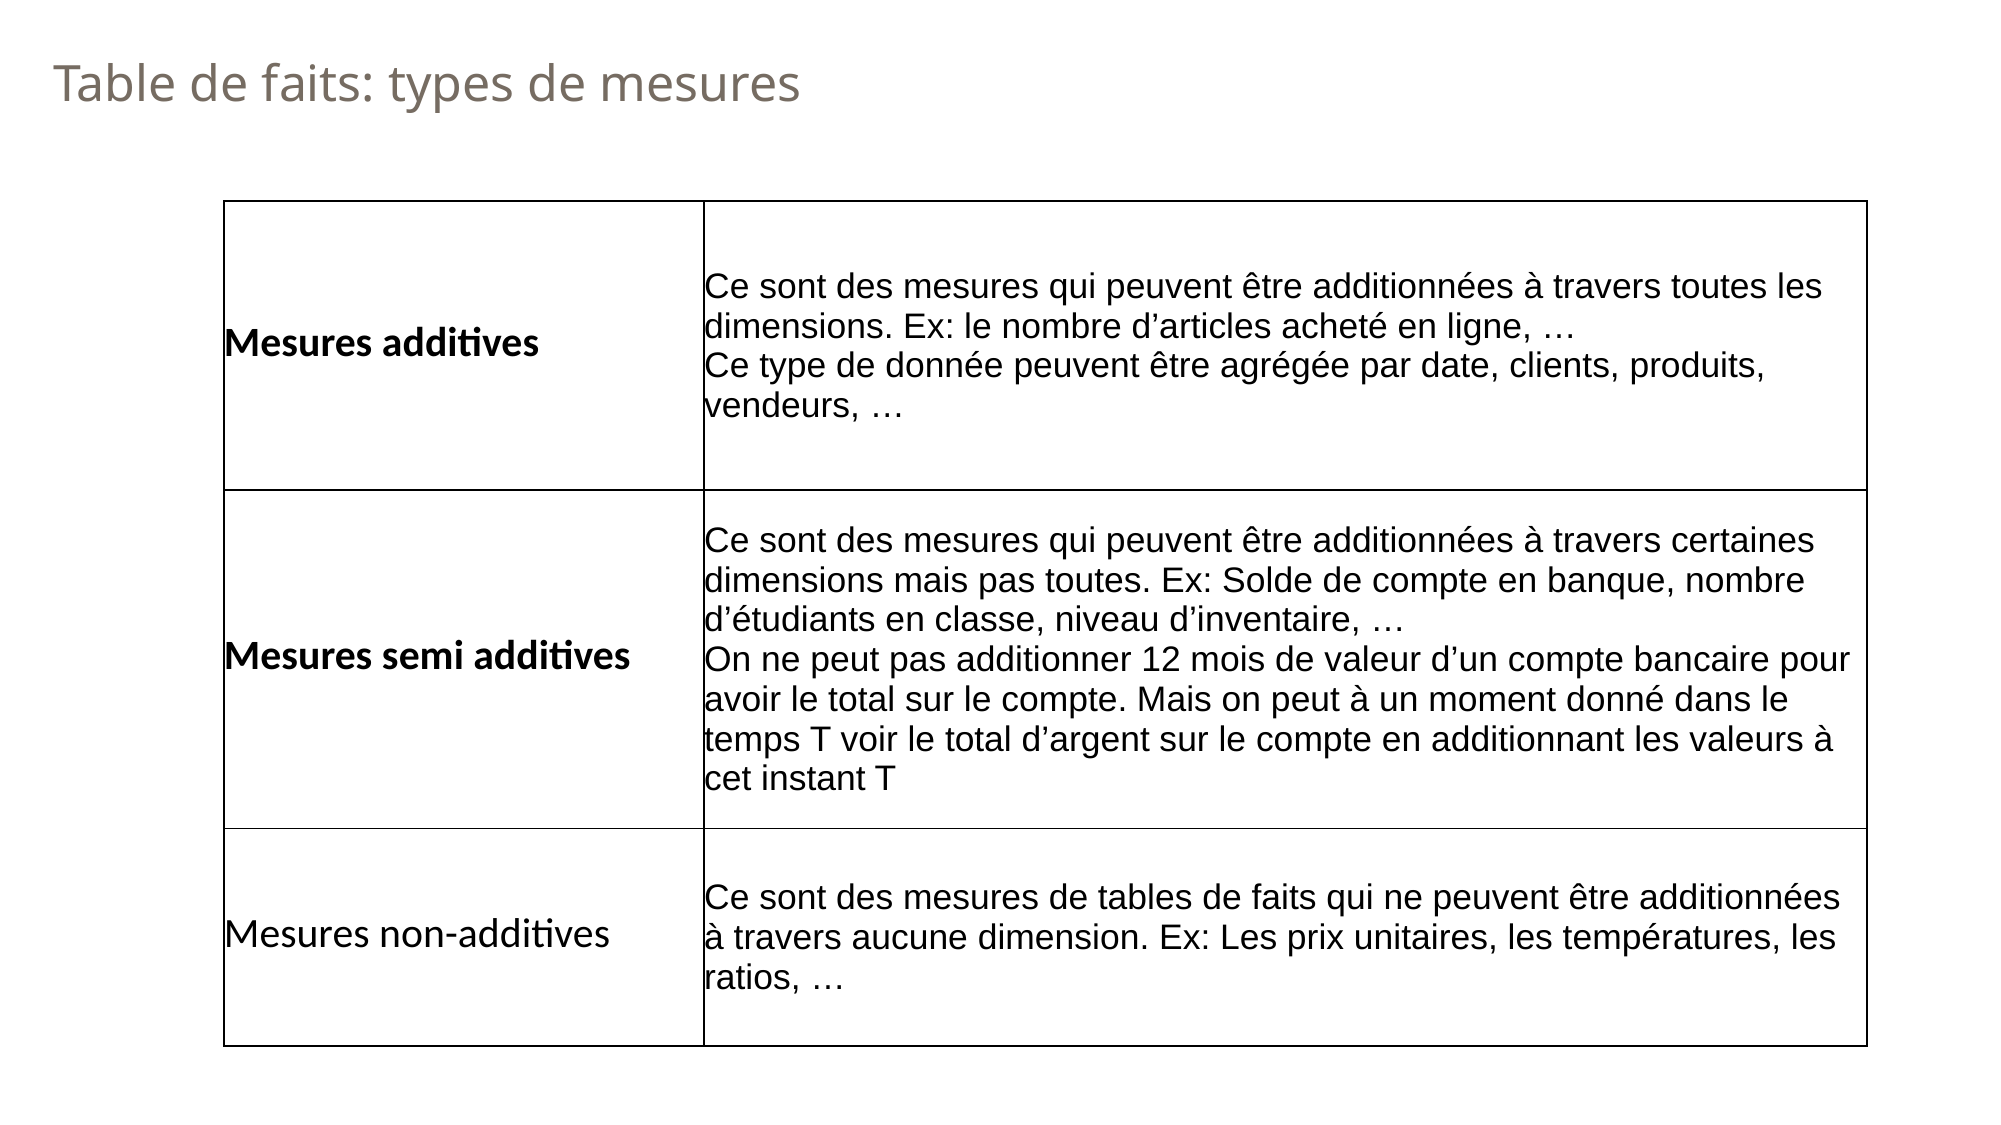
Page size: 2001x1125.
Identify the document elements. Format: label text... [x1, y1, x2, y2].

text_box Table de faits: types de mesures [45, 50, 1673, 120]
table_cell Mesures non-additives [225, 829, 703, 1045]
table_cell Mesures semi additives [225, 491, 703, 828]
table_cell Ce sont des mesures qui peuvent être additionnées à travers certaines dimensions mais pas toutes. Ex: Solde de compte en banque, nombre d’étudiants en classe, niveau d’inventaire, … On ne peut pas additionner 12 mois de valeur d’un compte bancaire pour avoir le total sur le compte. Mais on peut à un moment donné dans le temps T voir le total d’argent sur le compte en additionnant les valeurs à cet instant T [705, 491, 1866, 828]
table_cell Ce sont des mesures de tables de faits qui ne peuvent être additionnées à travers aucune dimension. Ex: Les prix unitaires, les températures, les ratios, … [705, 829, 1866, 1045]
table_header Mesures additives [225, 202, 703, 489]
table_header Ce sont des mesures qui peuvent être additionnées à travers toutes les dimensions. Ex: le nombre d’articles acheté en ligne, … Ce type de donnée peuvent être agrégée par date, clients, produits, vendeurs, … [705, 202, 1866, 489]
